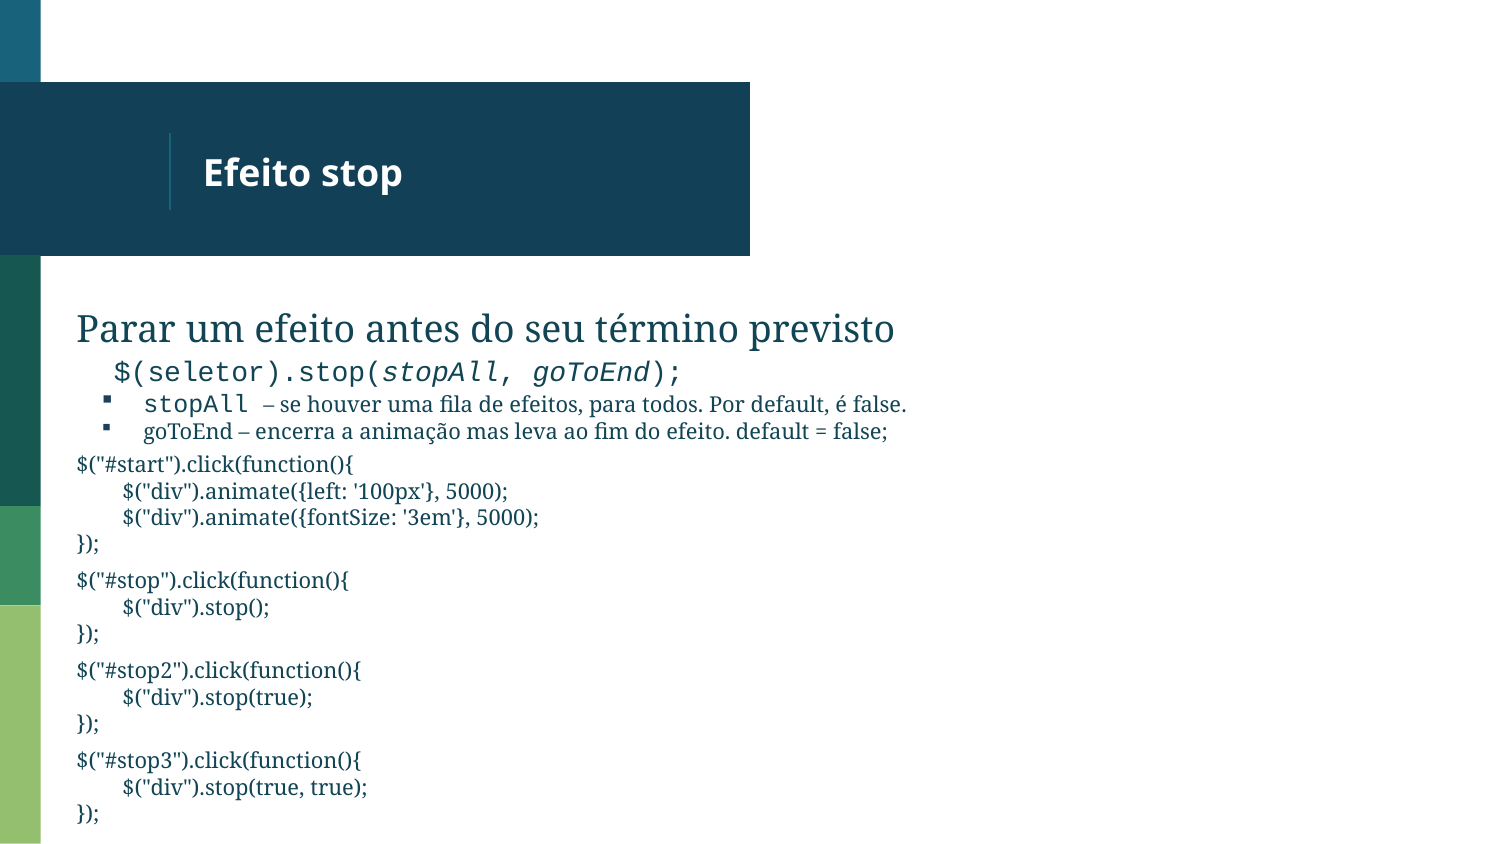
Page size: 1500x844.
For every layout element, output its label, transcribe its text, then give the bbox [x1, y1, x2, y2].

list Parar um efeito antes do seu término previsto $(seletor).stop(stopAll, goToEnd); stopAll – se houver uma fila de efeitos, para todos. Por default, é false. goToEnd – encerra a animação mas leva ao fim do efeito. default = false; $("#start").click(function(){ $("div").animate({left: '100px'}, 5000); $("div").animate({fontSize: '3em'}, 5000); }); $("#stop").click(function(){ $("div").stop(); }); $("#stop2").click(function(){ $("div").stop(true); }); $("#stop3").click(function(){ $("div").stop(true, true); }); [61, 289, 1425, 808]
title Efeito stop [187, 87, 715, 256]
